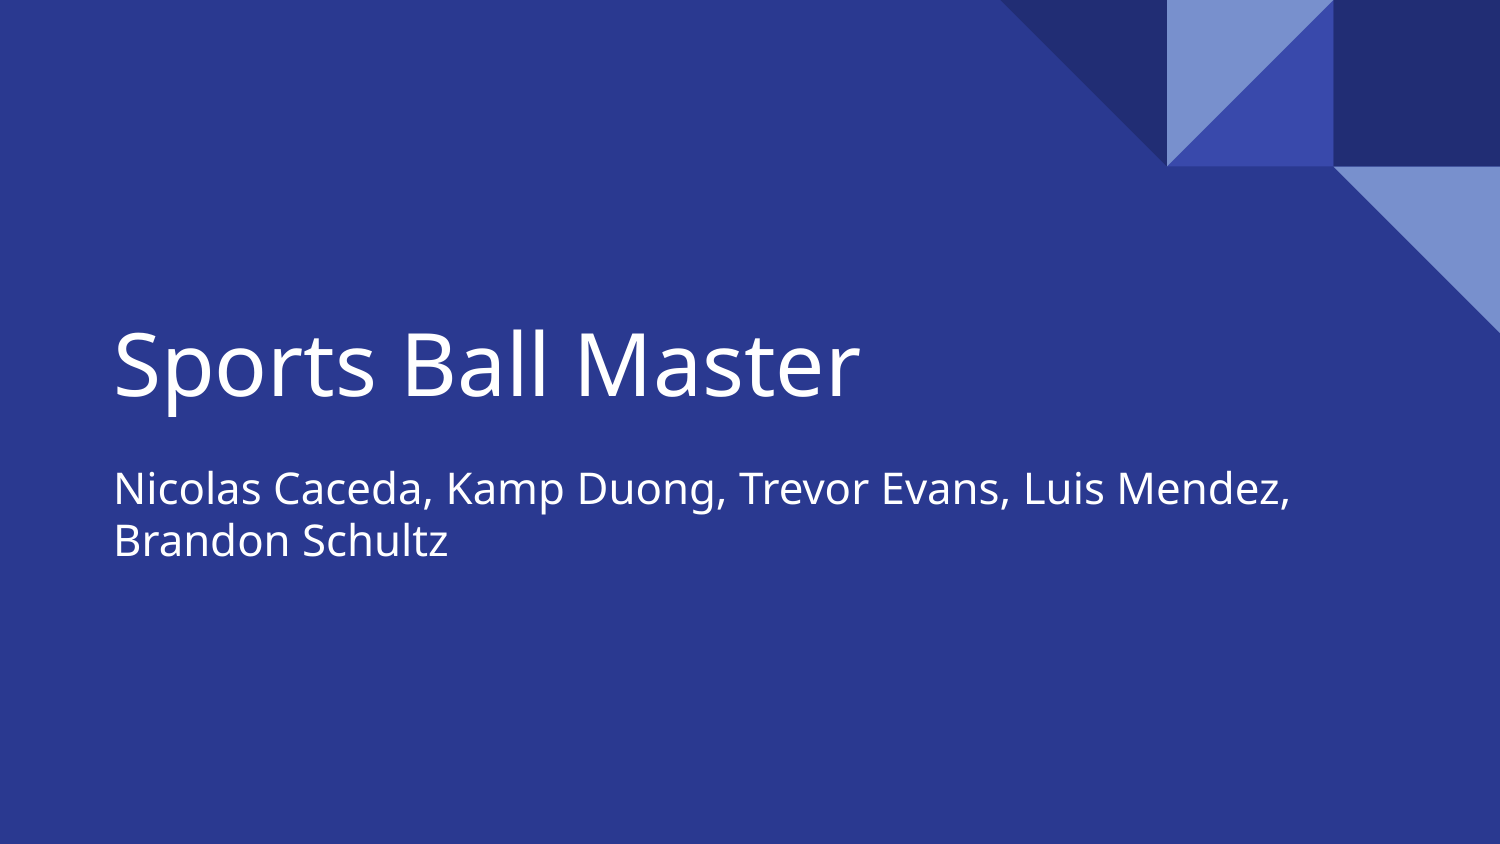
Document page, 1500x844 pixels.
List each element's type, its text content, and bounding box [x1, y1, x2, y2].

subtitle Nicolas Caceda, Kamp Duong, Trevor Evans, Luis Mendez, Brandon Schultz [98, 445, 1384, 517]
title Sports Ball Master [98, 291, 1447, 429]
